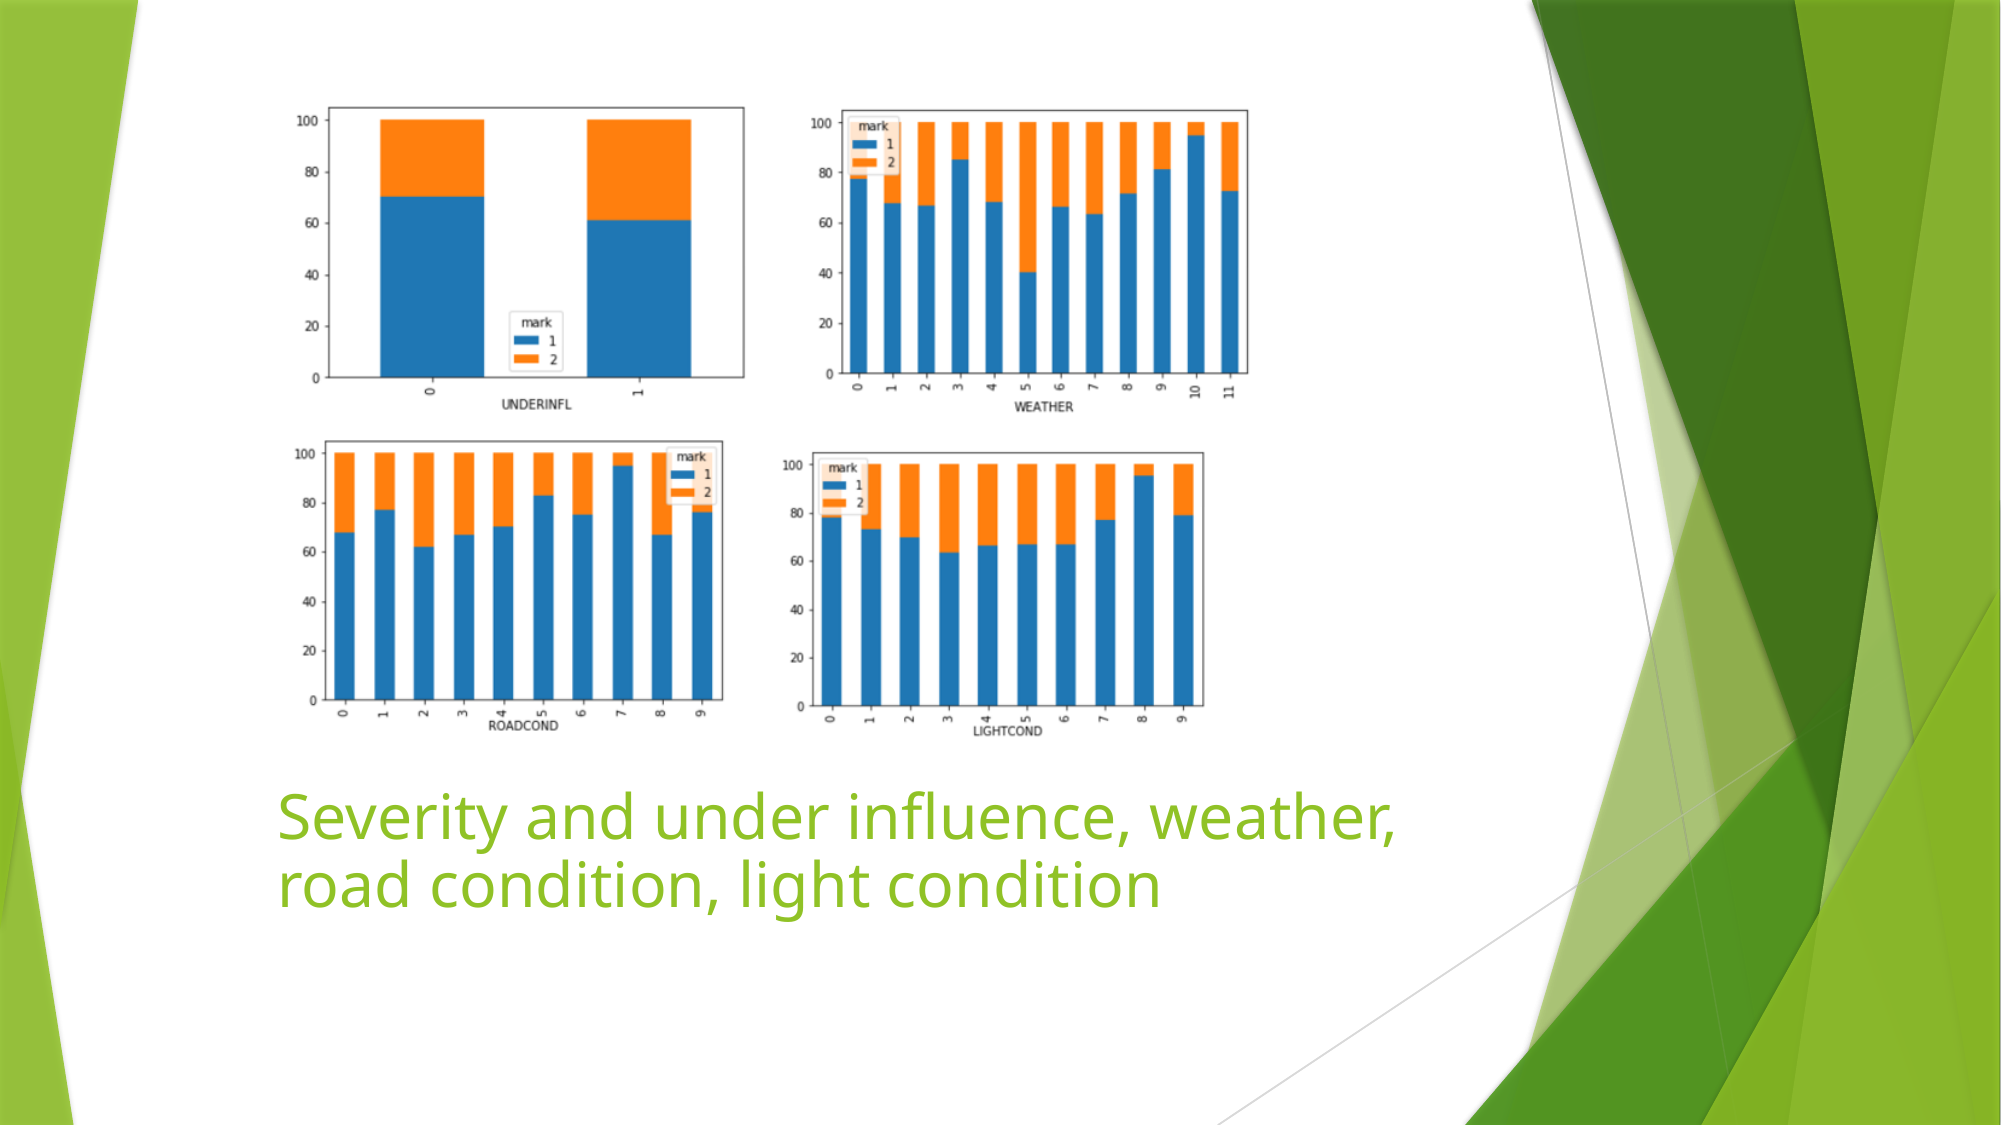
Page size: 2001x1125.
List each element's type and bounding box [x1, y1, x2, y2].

picture [261, 99, 1347, 751]
text_box [0, 0, 2000, 1125]
